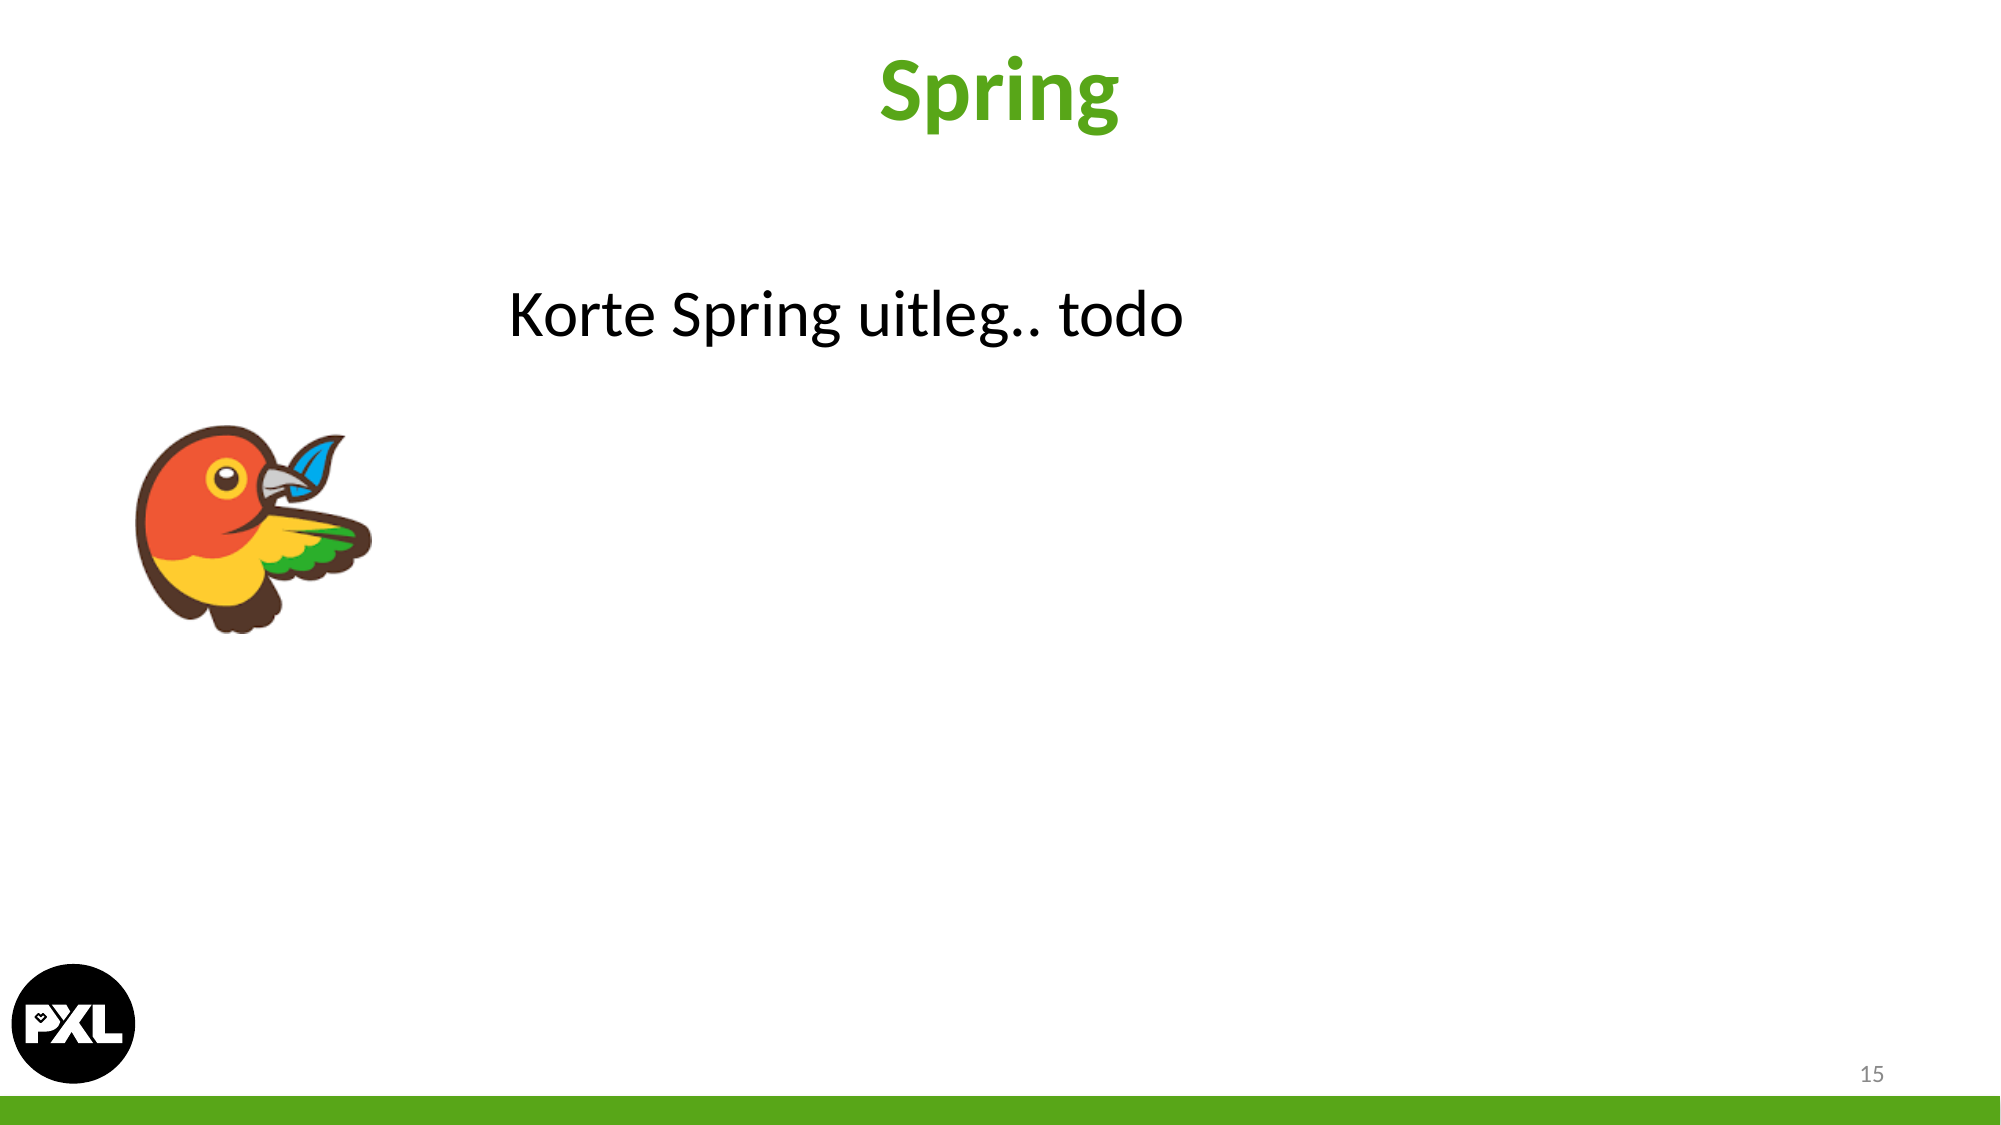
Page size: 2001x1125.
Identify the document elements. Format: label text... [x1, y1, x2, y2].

list Korte Spring uitleg.. todo [494, 262, 1900, 1005]
title Spring [99, 45, 1900, 233]
picture [135, 425, 373, 634]
slide_number 15 [1433, 1042, 1900, 1103]
